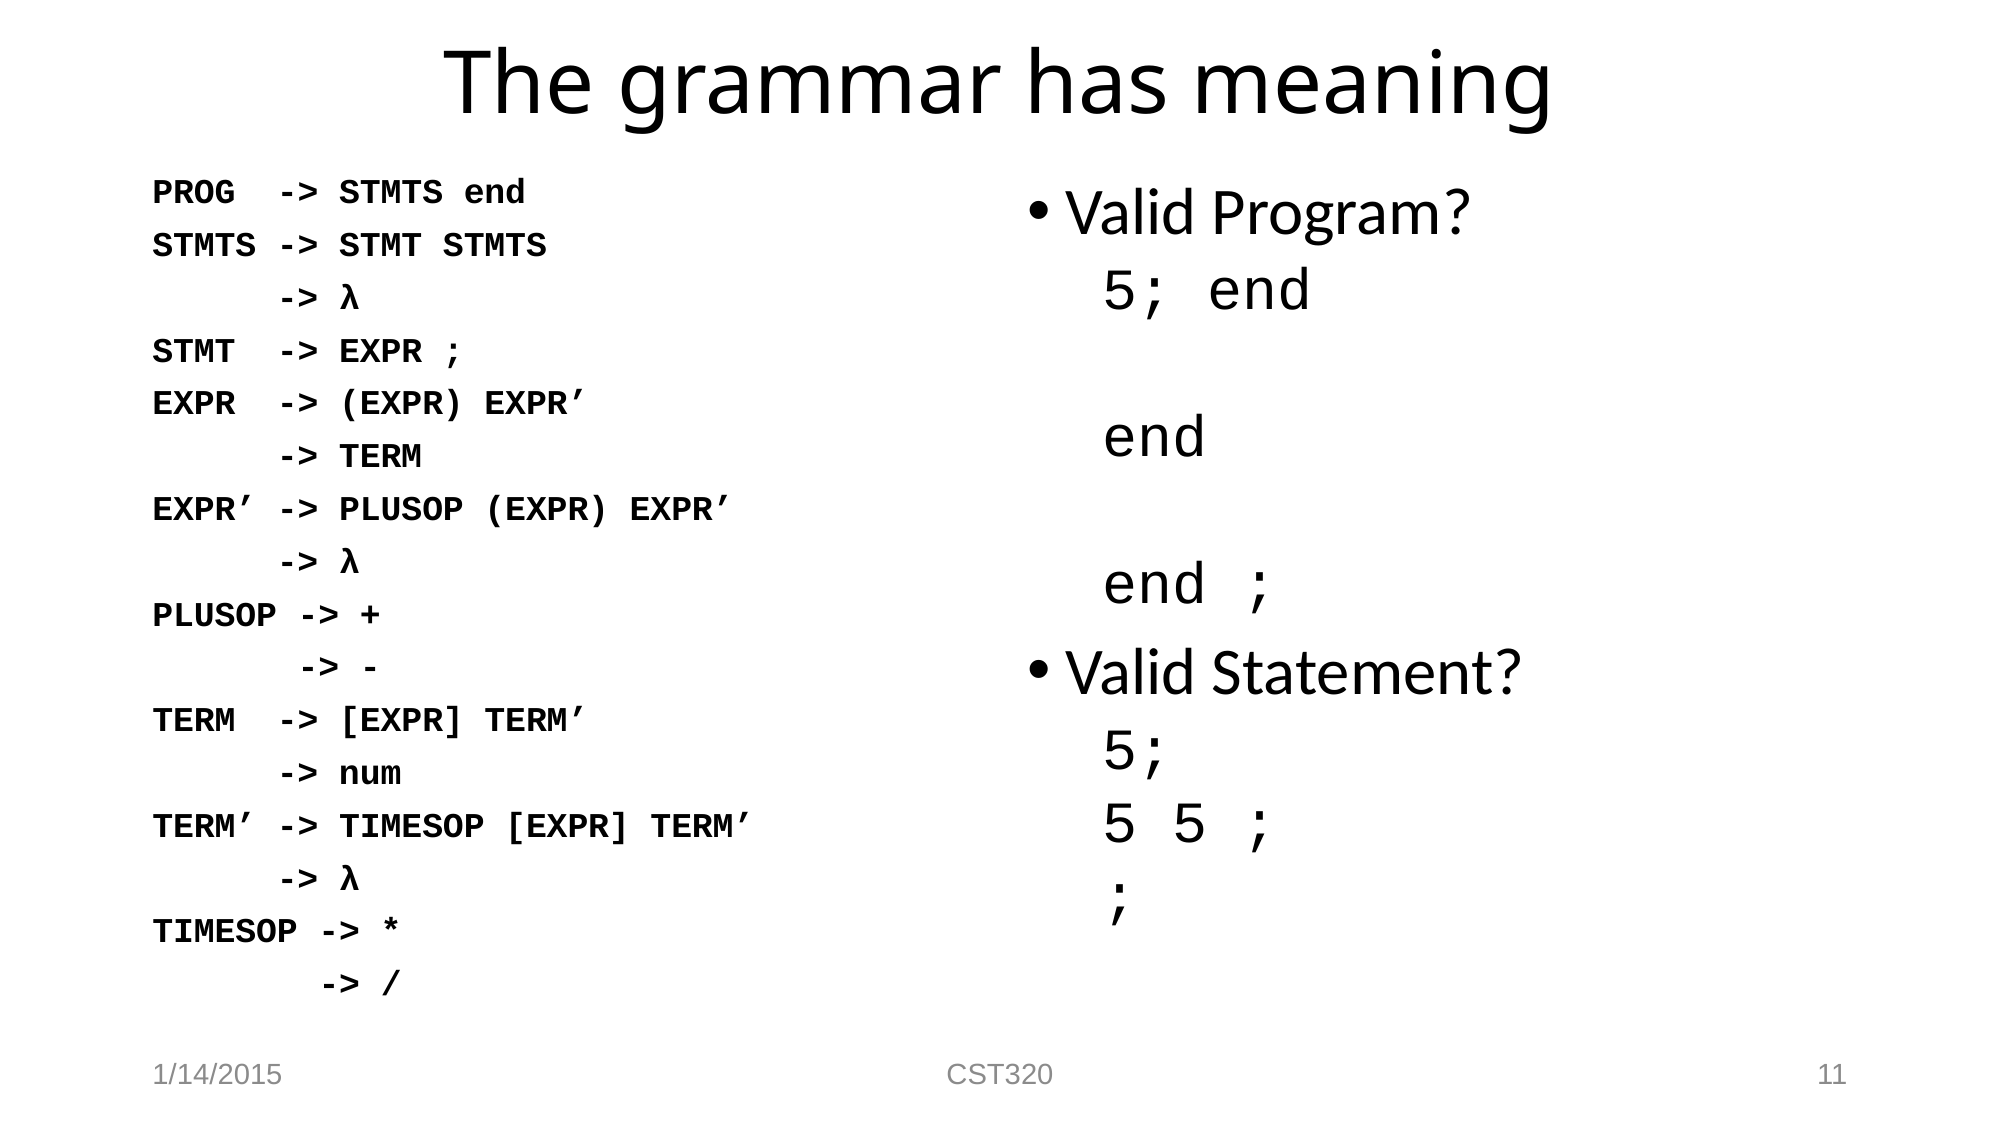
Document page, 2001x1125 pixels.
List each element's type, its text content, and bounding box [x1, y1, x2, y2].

slide_number 11 [1412, 1042, 1863, 1103]
footer CST320 [662, 1042, 1338, 1103]
list PROG -> STMTS end STMTS -> STMT STMTS -> λ STMT -> EXPR ; EXPR -> (EXPR) EXPR’ -> TERM EXPR’ -> PLUSOP (EXPR) EXPR’ -> λ PLUSOP -> + -> - TERM -> [EXPR] TERM’ -> num TERM’ -> TIMESOP [EXPR] TERM’ -> λ TIMESOP -> * -> / [137, 169, 988, 1014]
title The grammar has meaning [137, 30, 1863, 141]
list Valid Program? 5; end end end ; Valid Statement? 5; 5 5 ; ; [1012, 169, 1863, 1014]
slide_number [137, 1042, 588, 1103]
